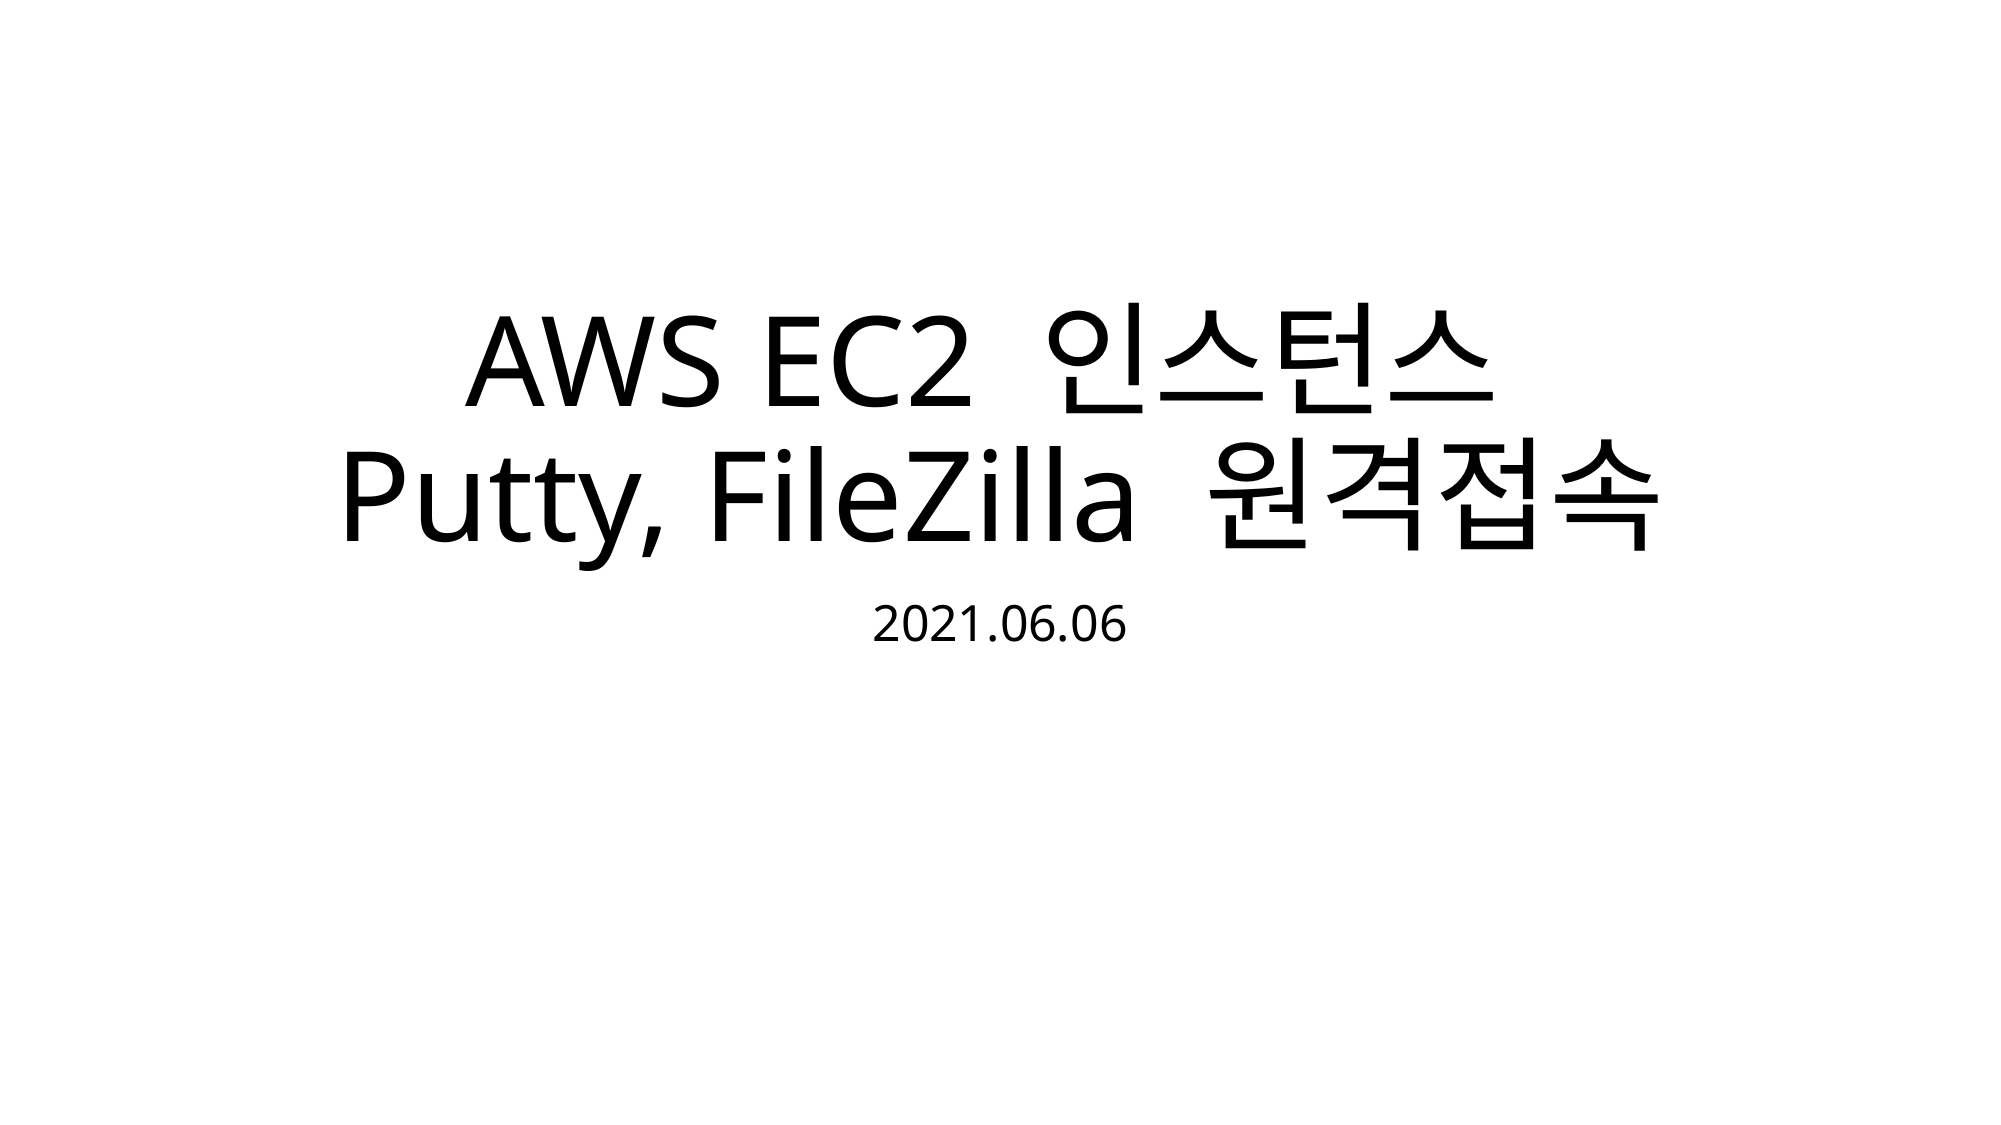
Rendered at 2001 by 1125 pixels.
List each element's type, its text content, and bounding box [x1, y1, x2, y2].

subtitle 2021.06.06 [249, 590, 1750, 863]
title AWS EC2 인스턴스 Putty, FileZilla 원격접속 [249, 184, 1750, 576]
